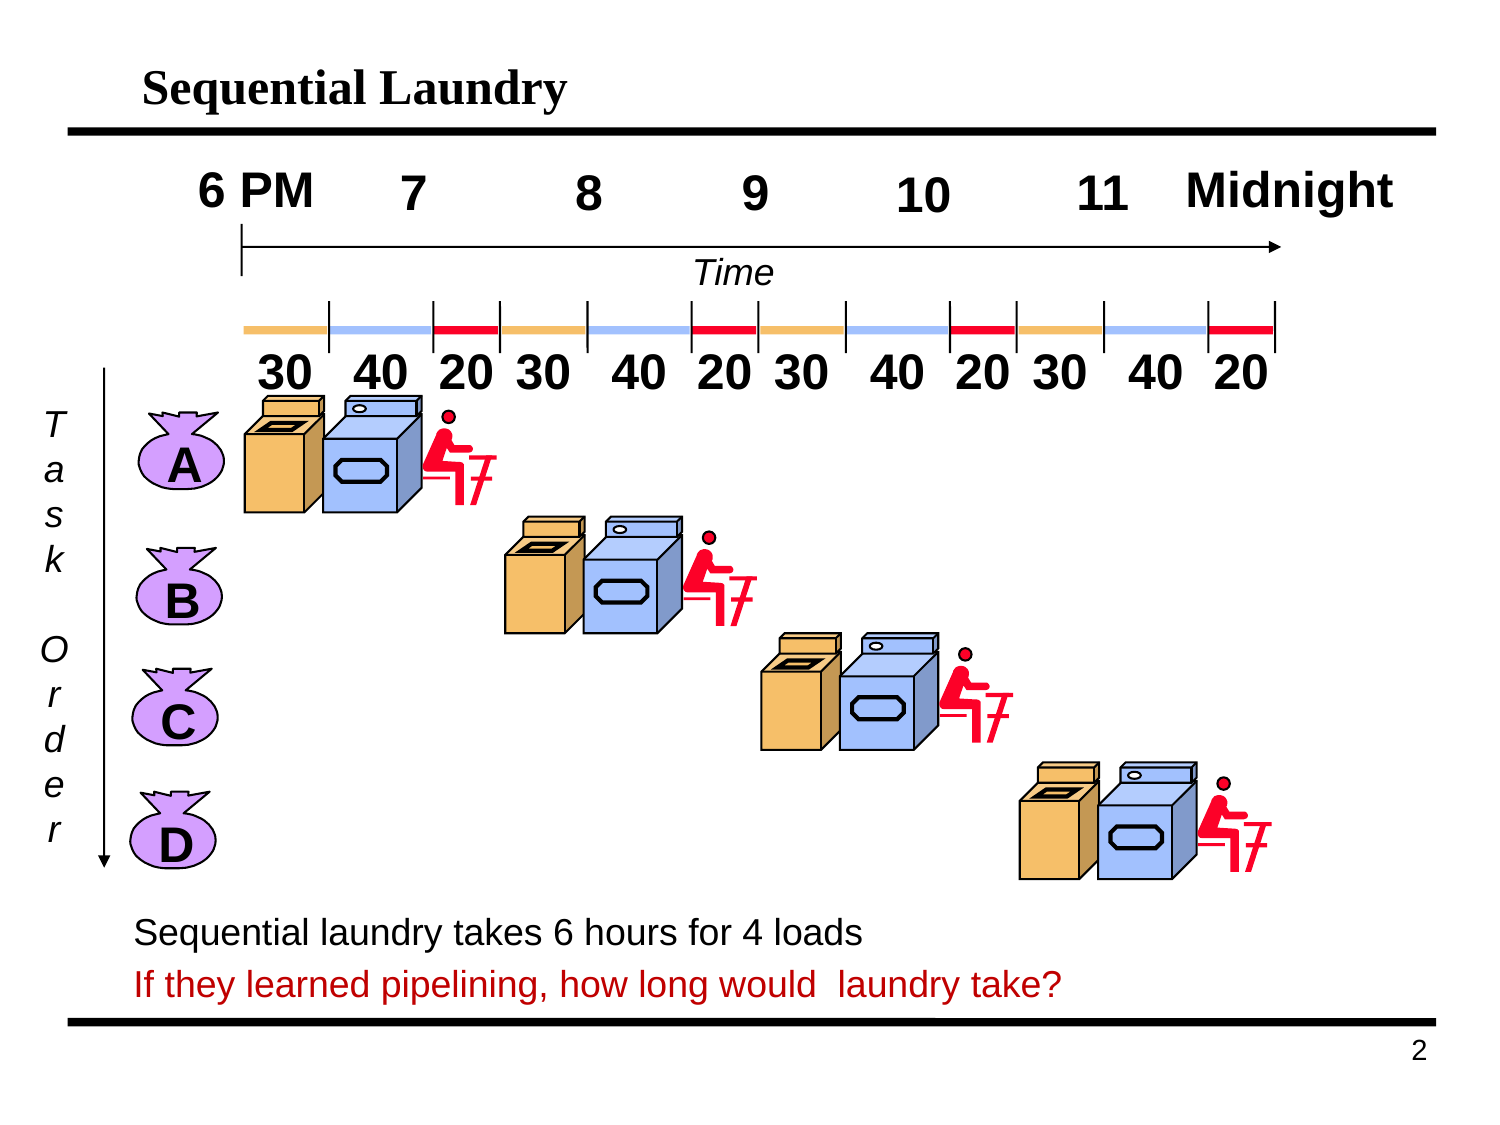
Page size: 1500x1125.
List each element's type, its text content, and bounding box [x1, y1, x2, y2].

text_box 20 [423, 337, 500, 397]
text_box 40 [854, 339, 940, 407]
text_box 20 [1198, 331, 1284, 407]
text_box 20 [681, 337, 759, 407]
text_box Midnight [1170, 150, 1409, 226]
text_box 9 [726, 152, 785, 228]
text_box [136, 547, 223, 636]
text_box [502, 331, 586, 335]
text_box 30 [500, 337, 587, 407]
text_box 20 [940, 337, 1017, 407]
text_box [1019, 762, 1272, 880]
text_box T a s k O r d e r [24, 393, 84, 858]
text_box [138, 412, 225, 501]
text_box [243, 331, 328, 335]
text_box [504, 516, 758, 634]
text_box 30 [242, 335, 328, 396]
text_box 11 [1061, 152, 1145, 228]
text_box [132, 668, 219, 757]
text_box [1018, 331, 1103, 335]
text_box Time [677, 241, 790, 301]
title Sequential Laundry [131, 50, 579, 247]
list Sequential laundry takes 6 hours for 4 loads If they learned pipelining, how long would laundry take? [122, 903, 1452, 1125]
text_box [244, 395, 497, 513]
text_box 40 [596, 339, 681, 407]
text_box 30 [759, 337, 845, 407]
text_box 40 [338, 339, 423, 394]
text_box 30 [1017, 337, 1103, 407]
text_box [790, 240, 1282, 254]
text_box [761, 632, 1014, 751]
text_box [97, 367, 111, 868]
text_box 8 [560, 152, 618, 228]
text_box [760, 331, 844, 335]
text_box 40 [1113, 339, 1198, 407]
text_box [129, 791, 217, 880]
text_box 10 [880, 154, 967, 230]
text_box 7 [385, 152, 443, 228]
text_box 6 PM [183, 150, 330, 226]
